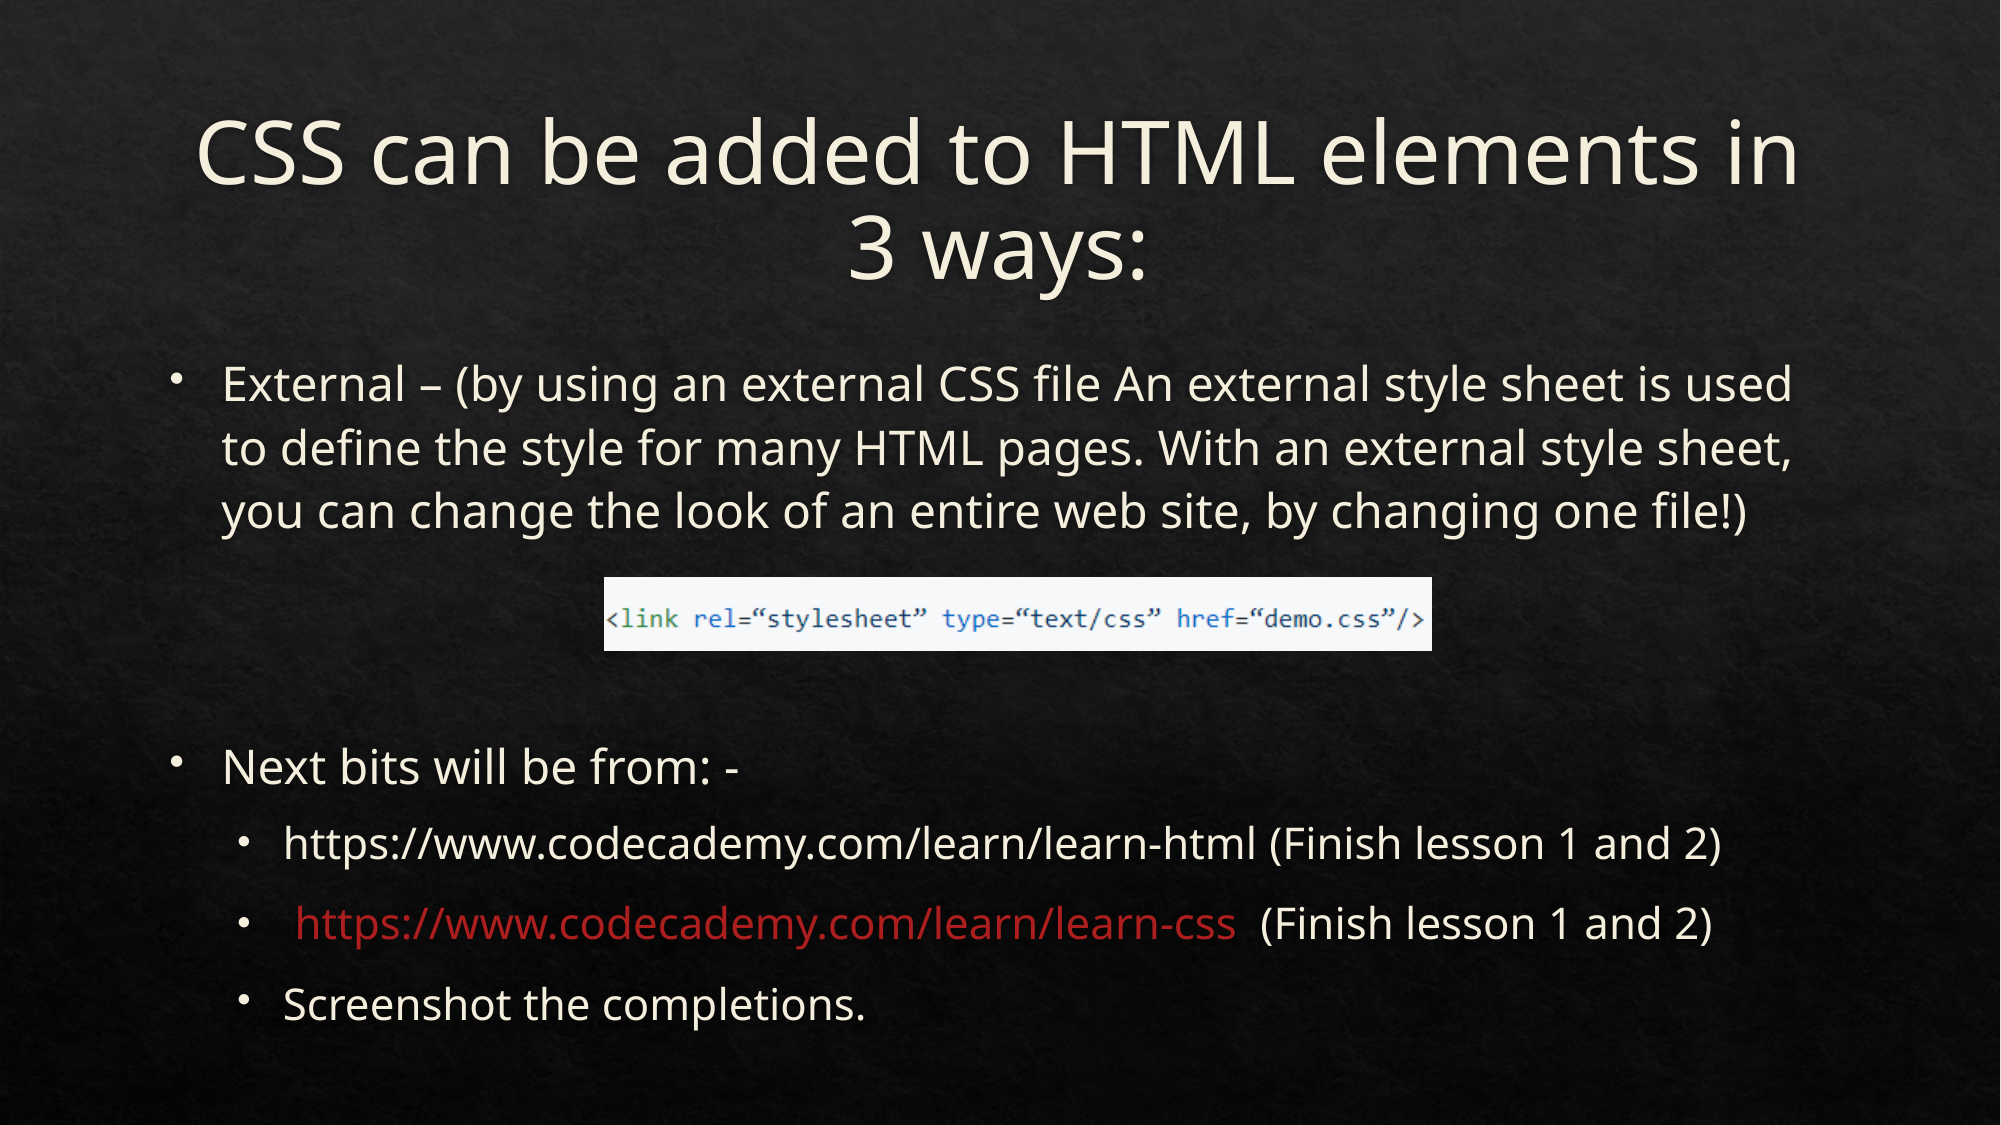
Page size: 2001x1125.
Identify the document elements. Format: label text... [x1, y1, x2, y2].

picture [604, 576, 1432, 651]
title CSS can be added to HTML elements in 3 ways: [149, 99, 1849, 307]
list External – (by using an external CSS file An external style sheet is used to define the style for many HTML pages. With an external style sheet, you can change the look of an entire web site, by changing one file!) Next bits will be from: - https://www.codecademy.com/learn/learn-html (Finish lesson 1 and 2) https://www.codecademy.com/learn/learn-css (Finish lesson 1 and 2) Screenshot the completions. [149, 340, 1849, 1064]
